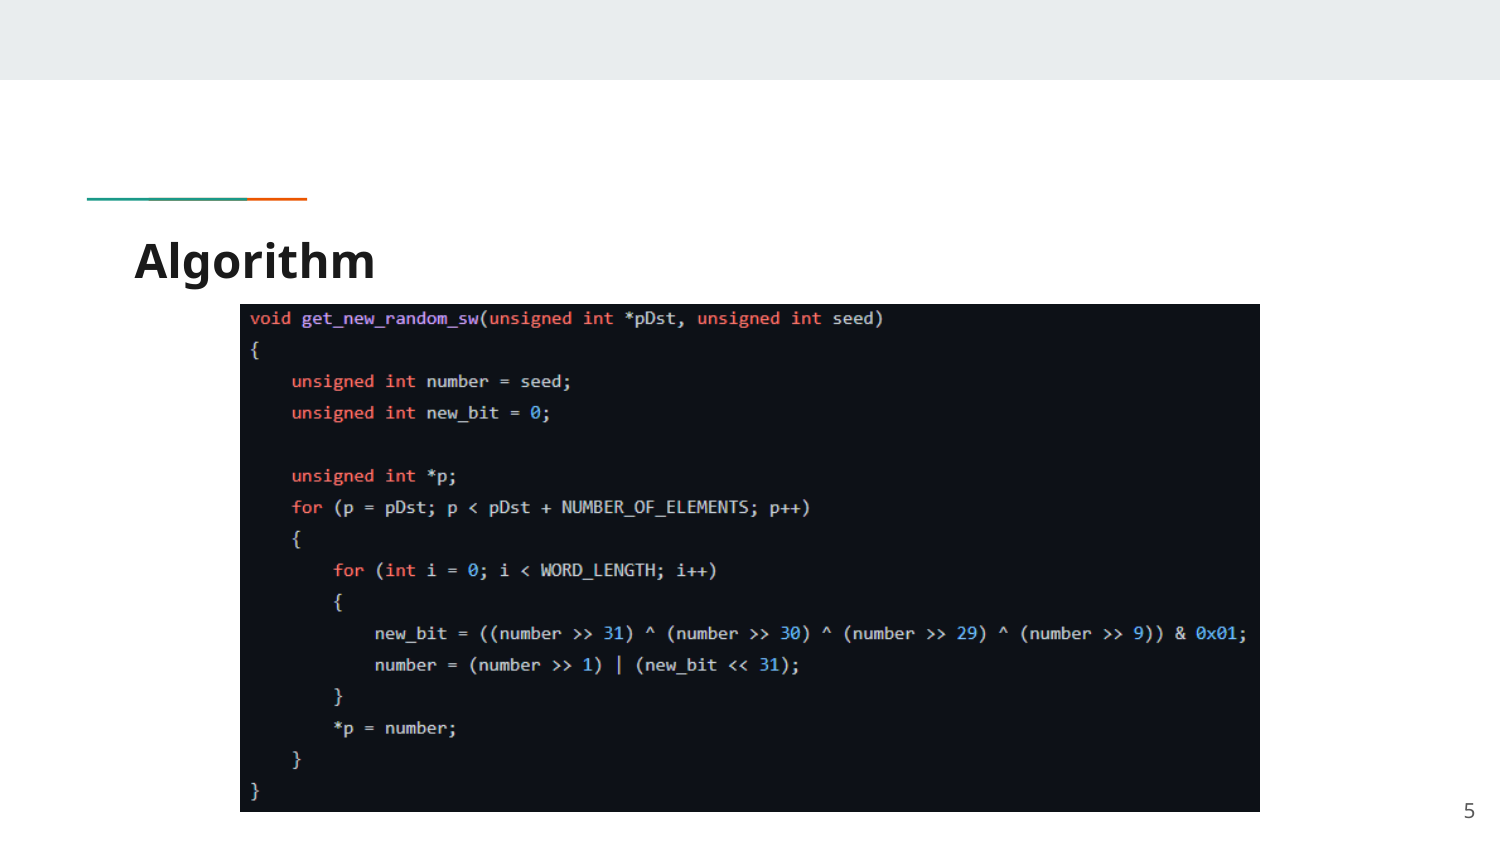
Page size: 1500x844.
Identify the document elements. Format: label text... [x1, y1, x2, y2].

picture [239, 303, 1261, 813]
slide_number ‹#› [1400, 779, 1491, 844]
title Algorithm [119, 216, 1381, 305]
